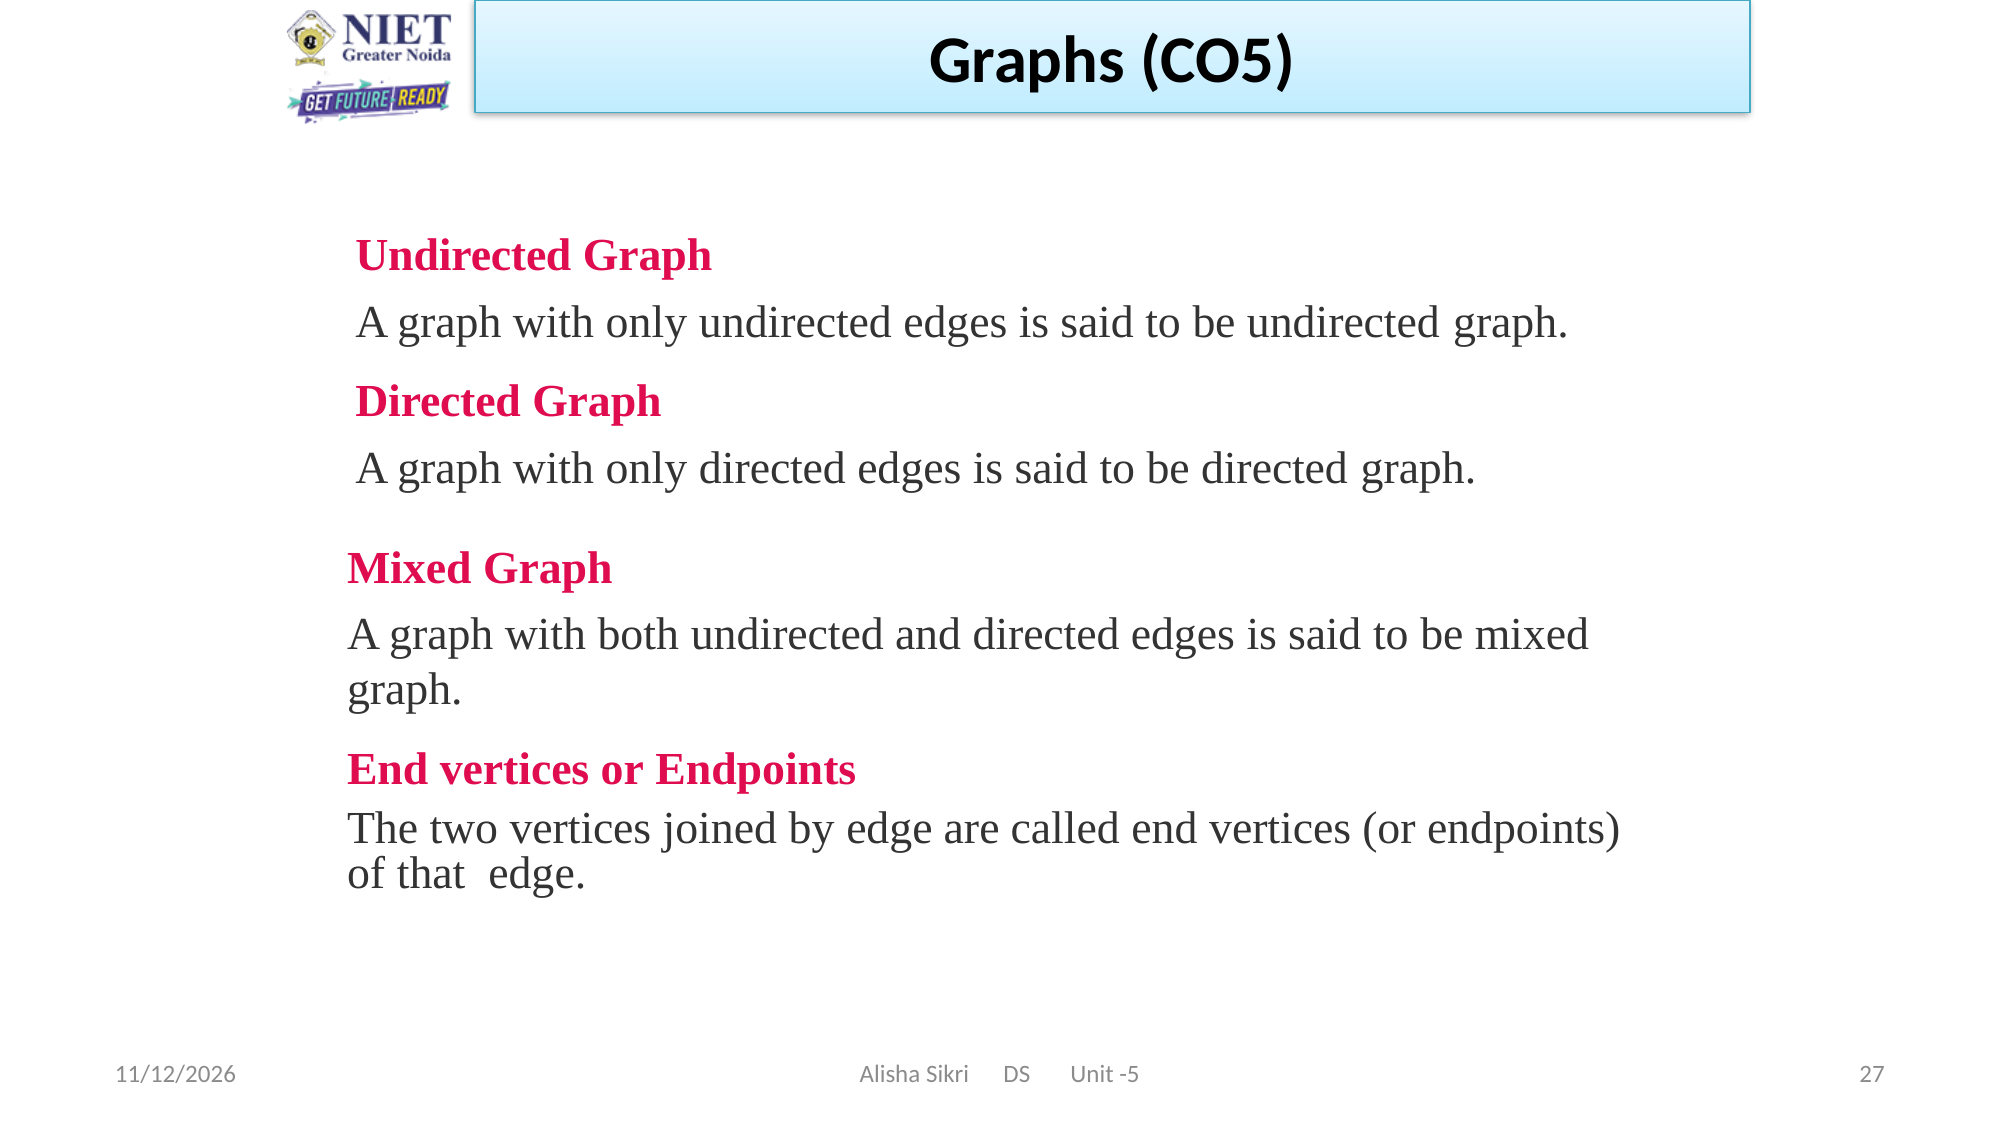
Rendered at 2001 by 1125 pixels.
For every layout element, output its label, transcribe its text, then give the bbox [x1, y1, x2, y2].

text_box Mixed Graph A graph with both undirected and directed edges is said to be mixed graph. End vertices or Endpoints The two vertices joined by edge are called end vertices (or endpoints) of that edge. [330, 530, 1656, 906]
text_box Undirected Graph A graph with only undirected edges is said to be undirected graph. Directed Graph A graph with only directed edges is said to be directed graph. [353, 211, 1656, 493]
slide_number 27 [1433, 1042, 1900, 1103]
picture [249, 0, 488, 135]
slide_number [99, 1042, 567, 1103]
text_box Graphs (CO5) [488, 0, 1751, 113]
footer Alisha Sikri DS Unit -5 [683, 1042, 1317, 1103]
